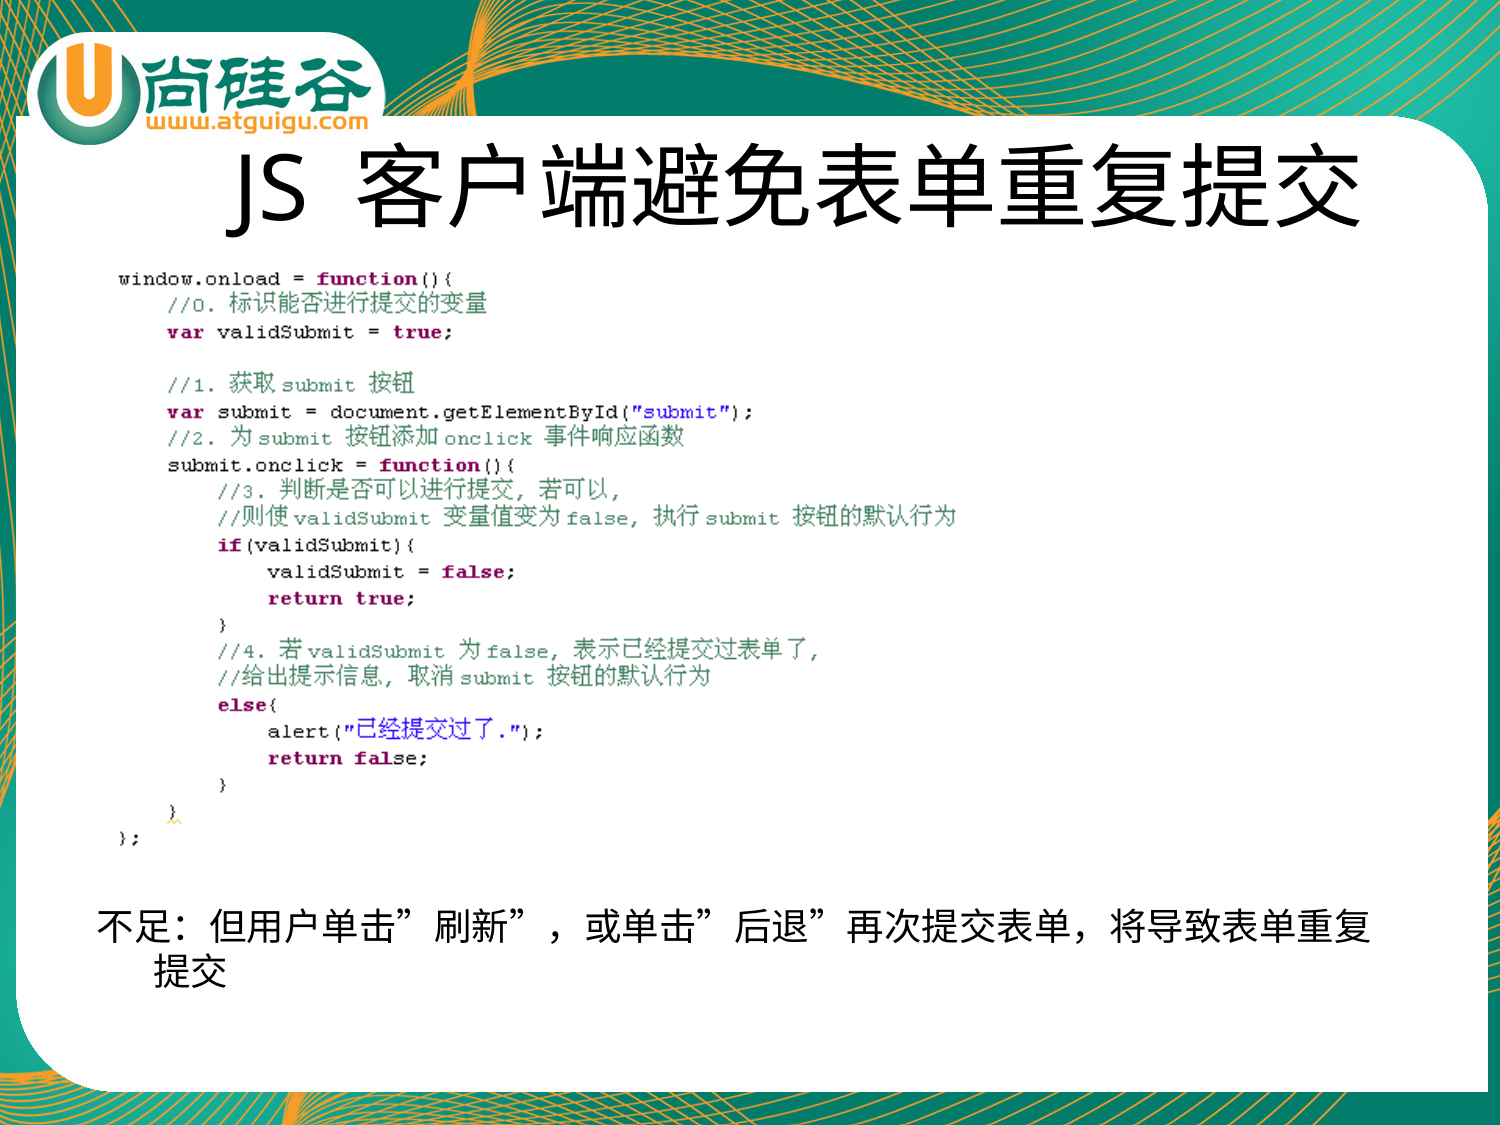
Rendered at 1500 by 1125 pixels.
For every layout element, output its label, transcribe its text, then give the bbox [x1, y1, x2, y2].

title JS 客户端避免表单重复提交 [123, 113, 1474, 255]
text_box 不足：但用户单击”刷新”，或单击”后退”再次提交表单，将导致表单重复提交 [82, 895, 1400, 1001]
picture [0, 0, 1500, 1125]
